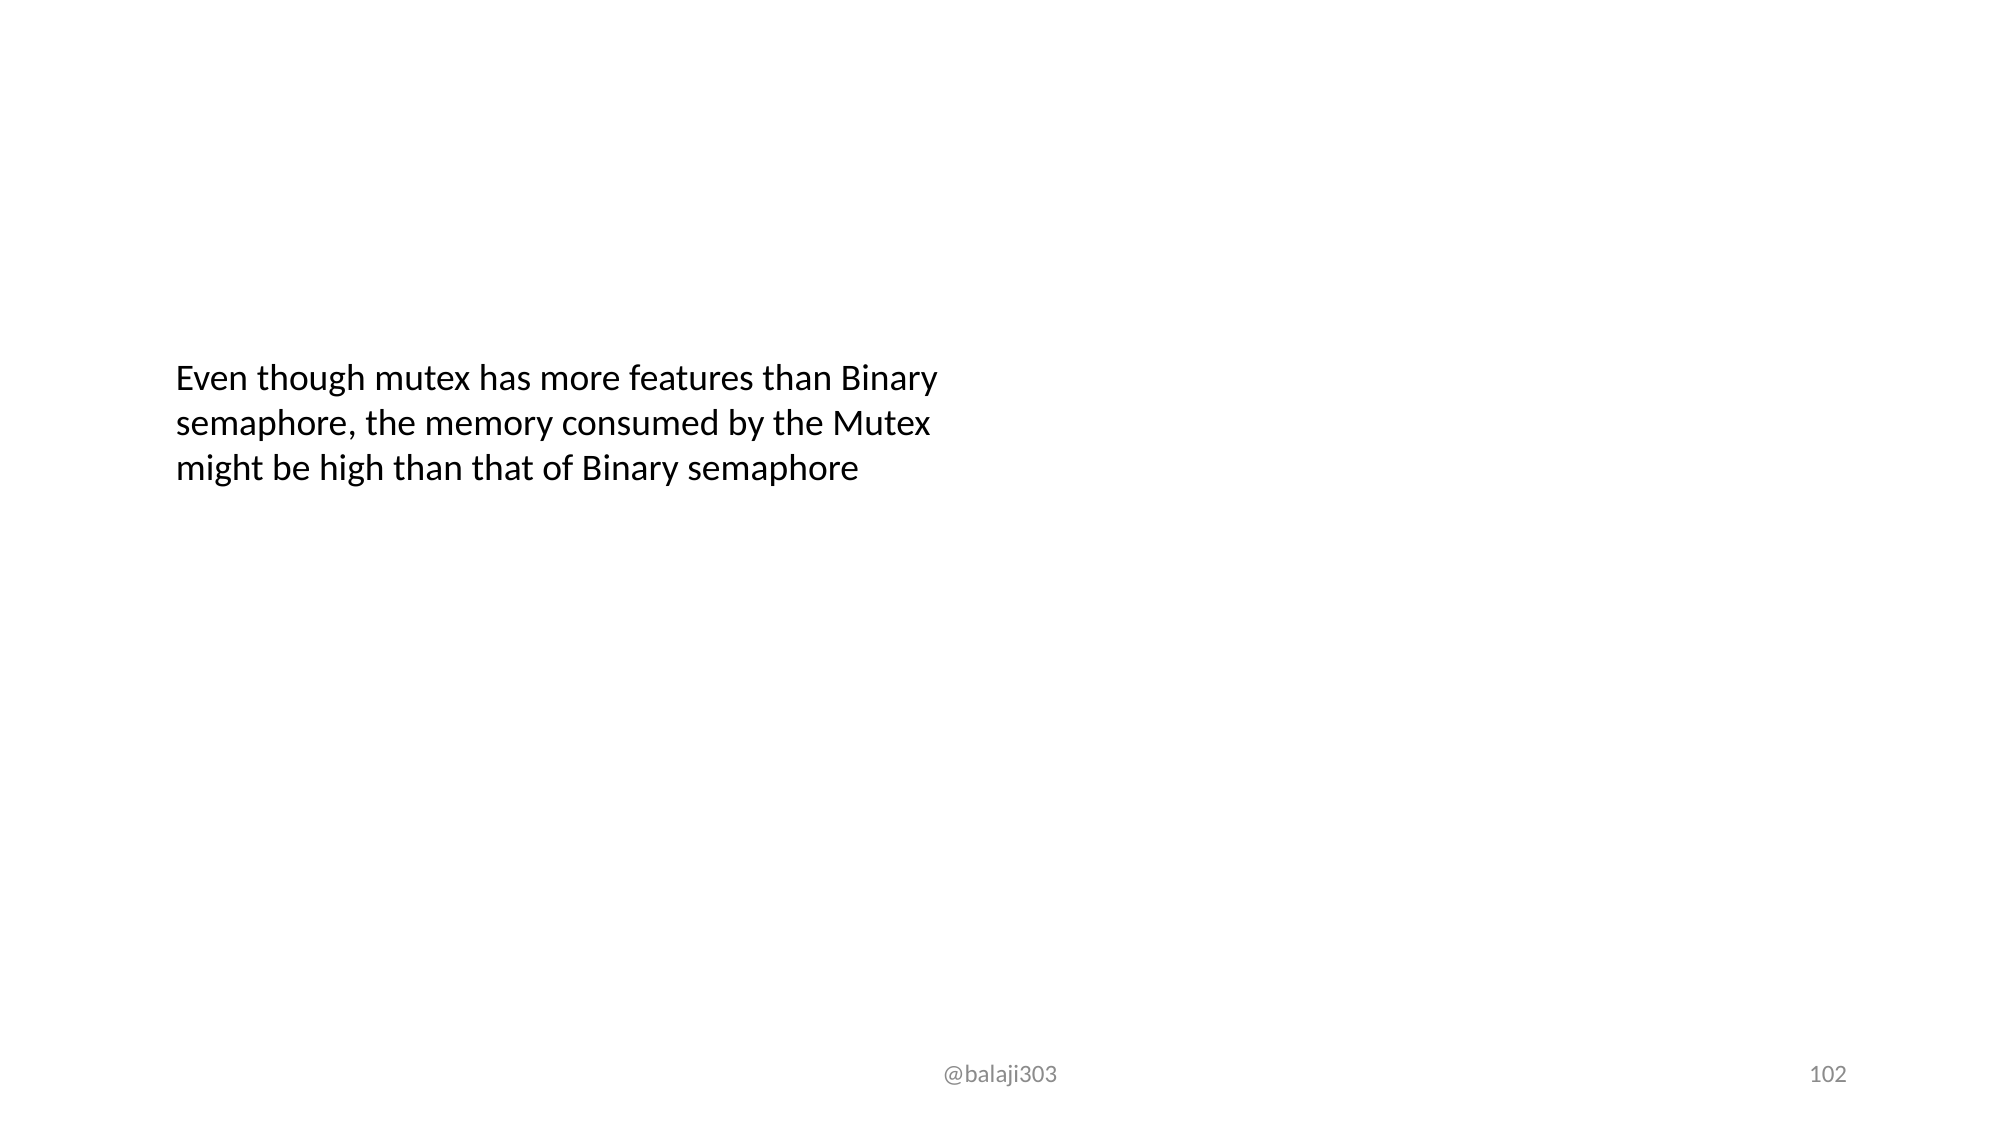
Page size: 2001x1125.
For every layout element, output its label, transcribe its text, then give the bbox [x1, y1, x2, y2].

slide_number 102 [1412, 1042, 1863, 1103]
text_box Even though mutex has more features than Binary semaphore, the memory consumed by the Mutex might be high than that of Binary semaphore [160, 345, 1028, 496]
footer @balaji303 [662, 1042, 1338, 1103]
